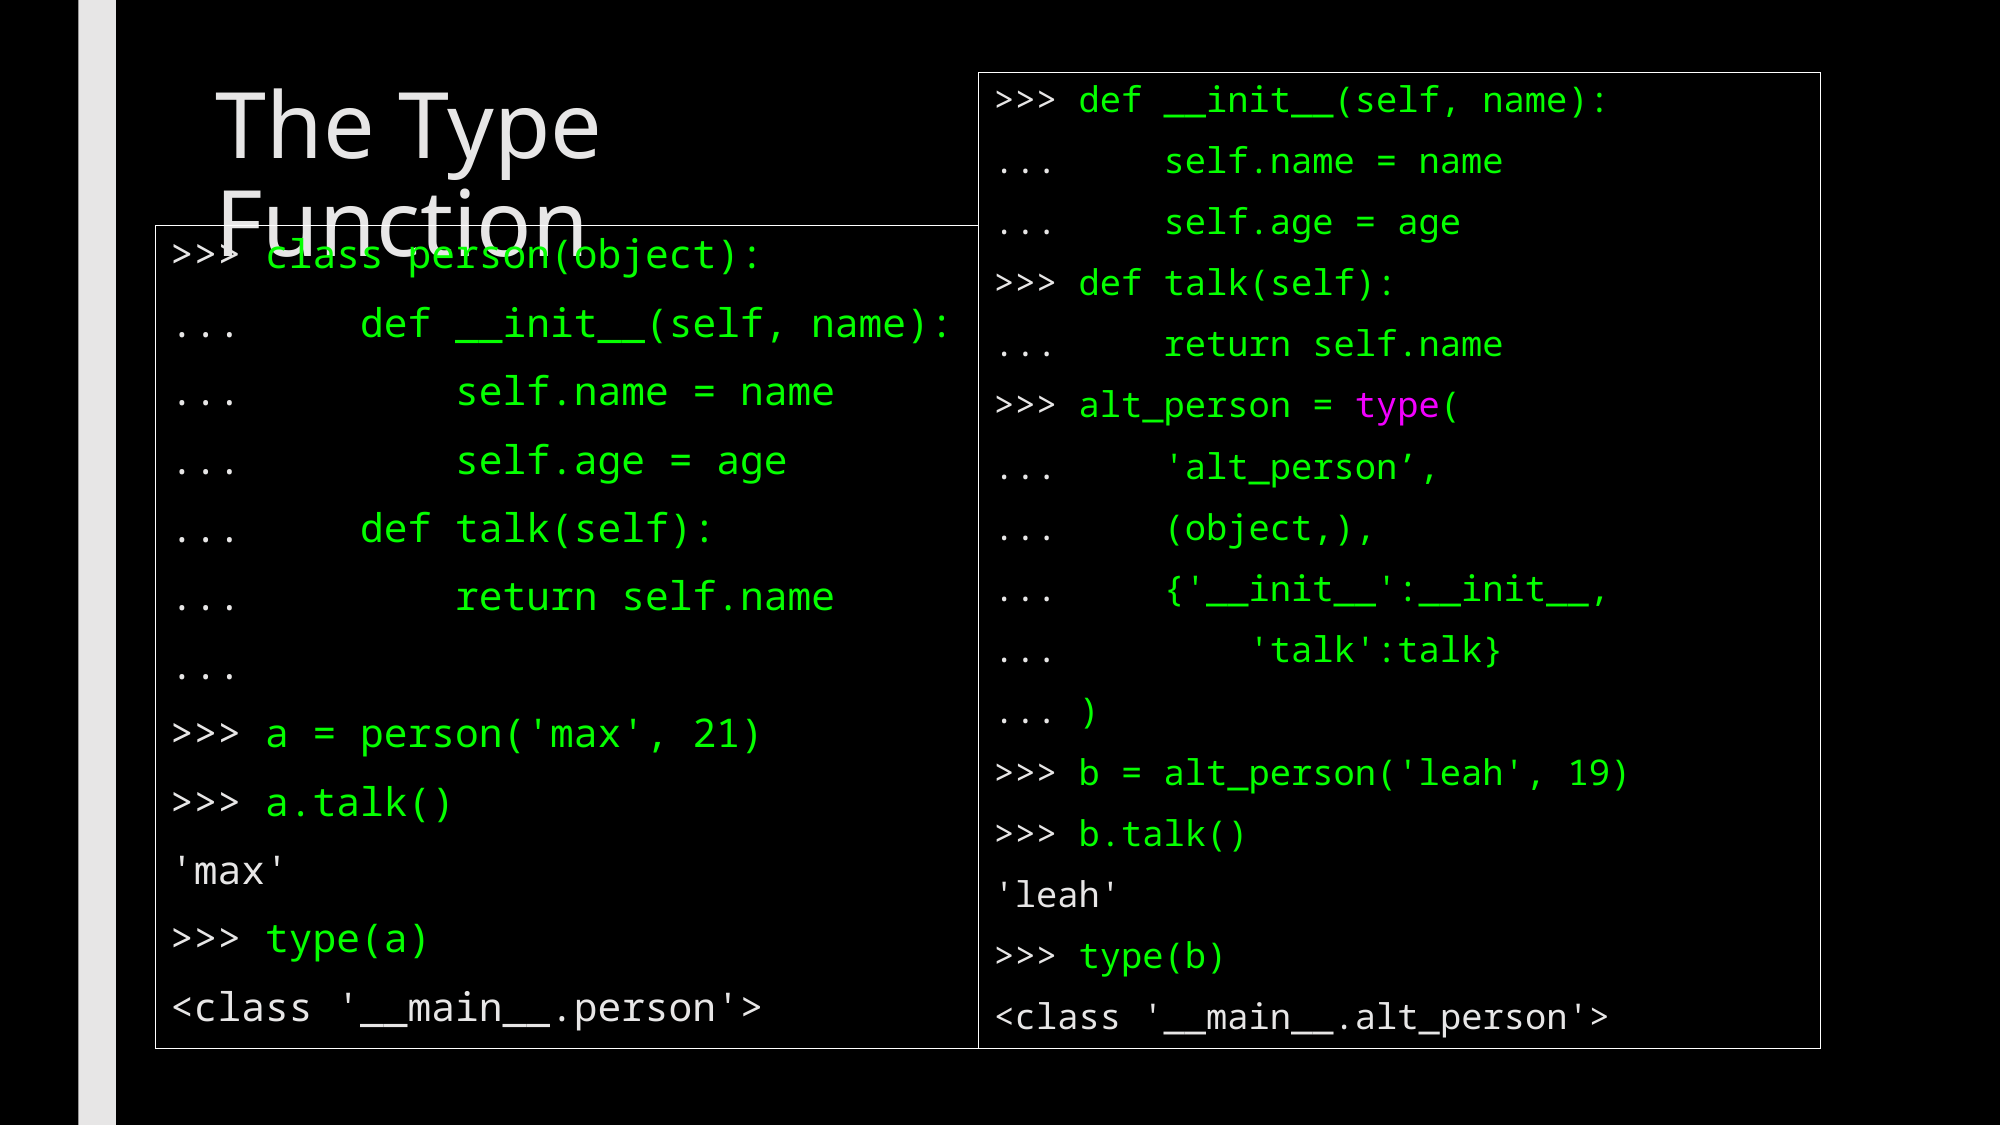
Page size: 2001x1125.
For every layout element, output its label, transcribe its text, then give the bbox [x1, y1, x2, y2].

title The Type Function [200, 72, 955, 225]
text_box >>> class person(object): ... def __init__(self, name): ... self.name = name ... self.age = age ... def talk(self): ... return self.name ... >>> a = person('max', 21) >>> a.talk() 'max' >>> type(a) <class '__main__.person'> [155, 225, 978, 1049]
text_box >>> def __init__(self, name): ... self.name = name ... self.age = age >>> def talk(self): ... return self.name >>> alt_person = type( ... 'alt_person’, ... (object,), ... {'__init__':__init__, ... 'talk':talk} ... ) >>> b = alt_person('leah', 19) >>> b.talk() 'leah' >>> type(b) <class '__main__.alt_person'> [978, 72, 1821, 1049]
